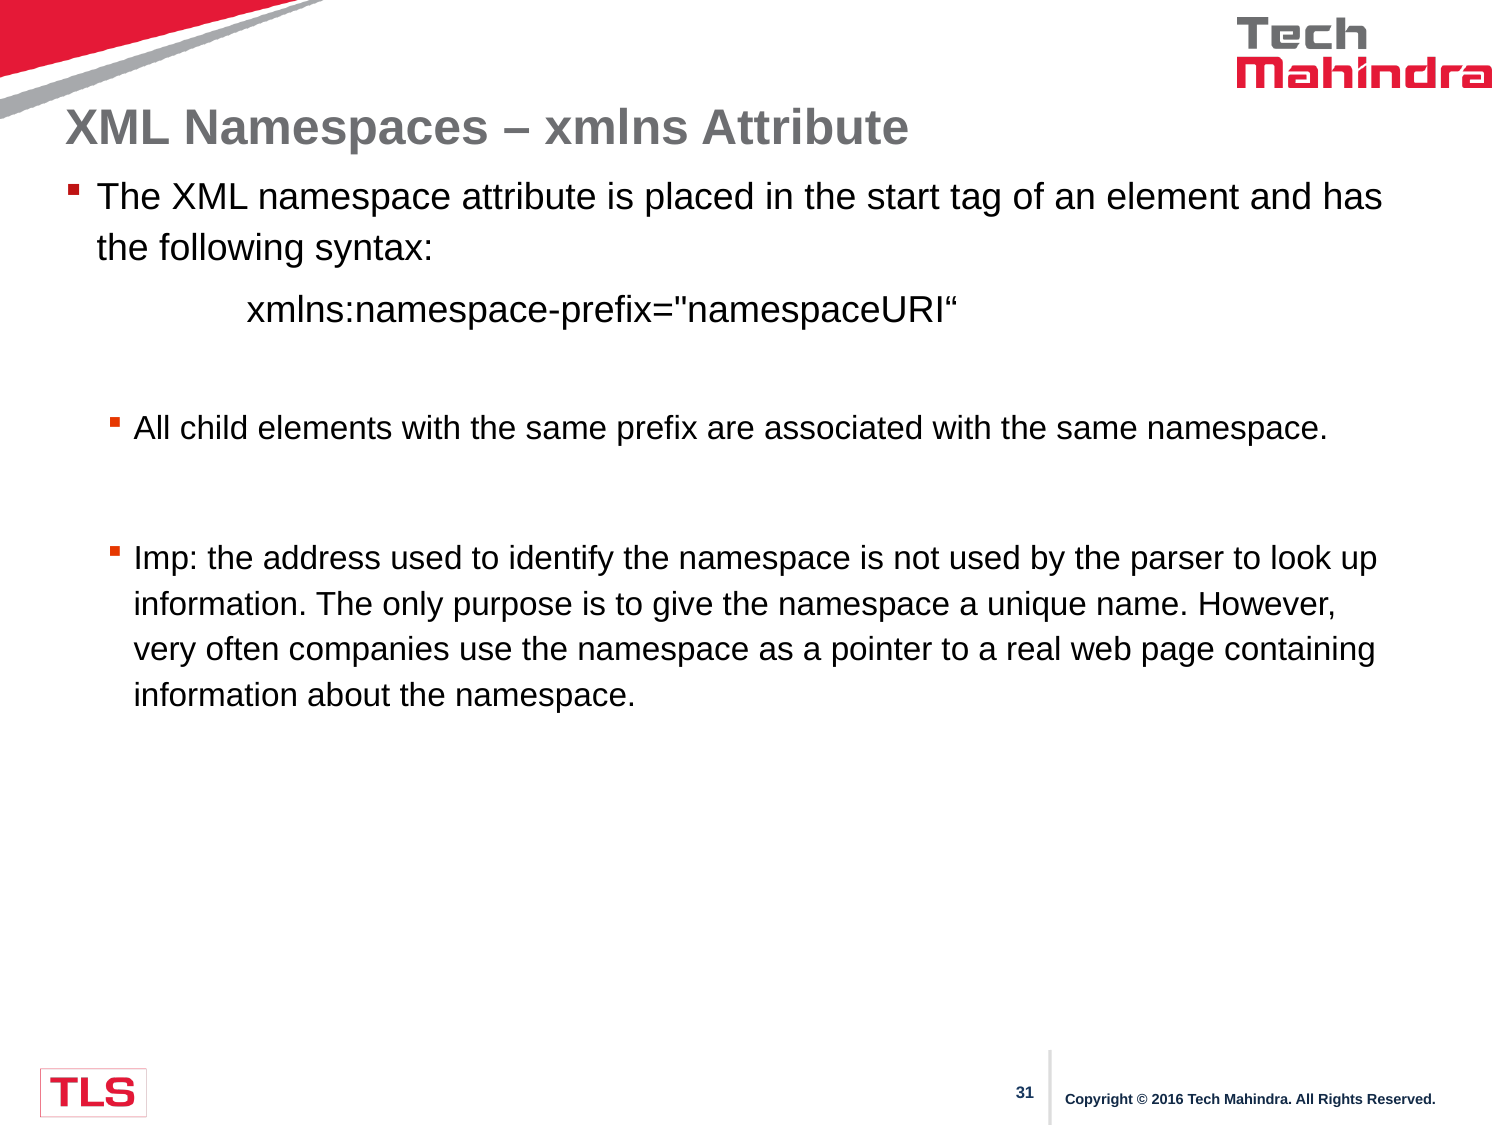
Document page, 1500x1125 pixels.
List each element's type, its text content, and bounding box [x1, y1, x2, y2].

picture [0, 0, 325, 119]
list The XML namespace attribute is placed in the start tag of an element and has the following syntax: xmlns:namespace-prefix="namespaceURI“ All child elements with the same prefix are associated with the same namespace. Imp: the address used to identify the namespace is not used by the parser to look up information. The only purpose is to give the namespace a unique name. However, very often companies use the namespace as a pointer to a real web page containing information about the namespace. [50, 158, 1425, 1059]
footer Copyright © 2016 Tech Mahindra. All Rights Reserved. [1050, 1080, 1488, 1118]
picture [1237, 17, 1492, 88]
title XML Namespaces – xmlns Attribute [50, 90, 1150, 158]
picture [38, 1066, 147, 1118]
